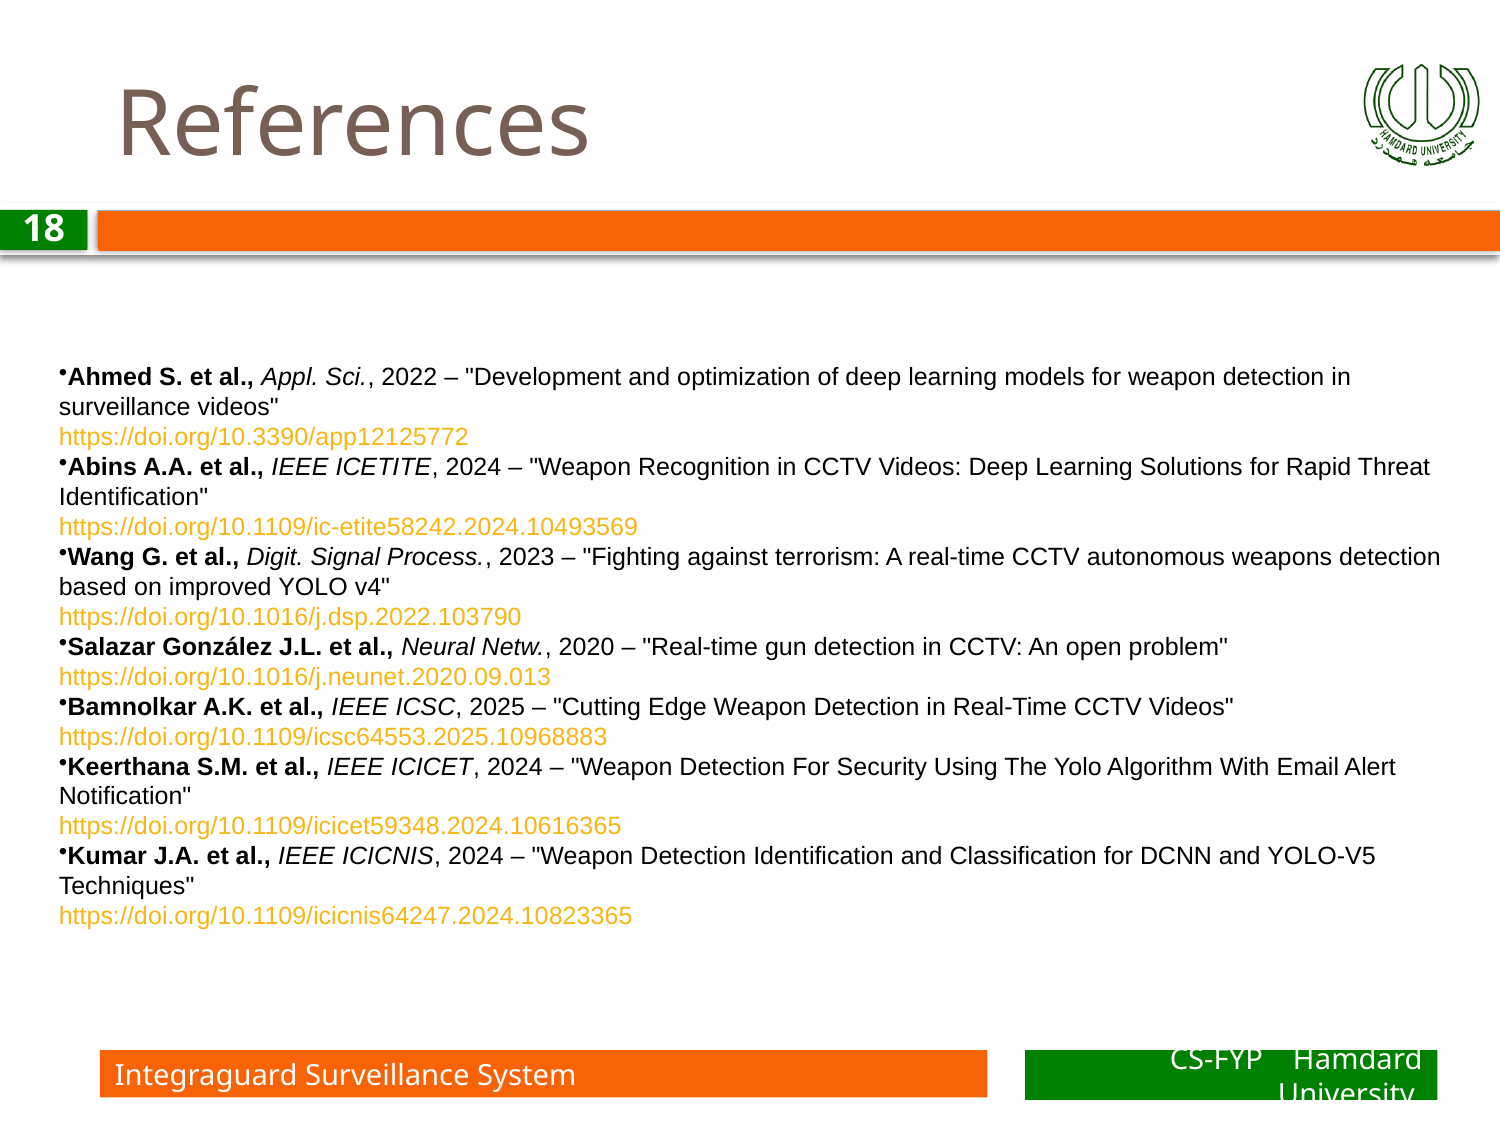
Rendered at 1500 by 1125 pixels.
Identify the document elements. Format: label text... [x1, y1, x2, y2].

slide_number CS-FYP Hamdard University [1025, 1050, 1438, 1100]
list Ahmed S. et al., Appl. Sci., 2022 – "Development and optimization of deep learning models for weapon detection in surveillance videos" https://doi.org/10.3390/app12125772 Abins A.A. et al., IEEE ICETITE, 2024 – "Weapon Recognition in CCTV Videos: Deep Learning Solutions for Rapid Threat Identification" https://doi.org/10.1109/ic-etite58242.2024.10493569 Wang G. et al., Digit. Signal Process., 2023 – "Fighting against terrorism: A real-time CCTV autonomous weapons detection based on improved YOLO v4" https://doi.org/10.1016/j.dsp.2022.103790 Salazar González J.L. et al., Neural Netw., 2020 – "Real-time gun detection in CCTV: An open problem" https://doi.org/10.1016/j.neunet.2020.09.013 Bamnolkar A.K. et al., IEEE ICSC, 2025 – "Cutting Edge Weapon Detection in Real-Time CCTV Videos" https://doi.org/10.1109/icsc64553.2025.10968883 Keerthana S.M. et al., IEEE ICICET, 2024 – "Weapon Detection For Security Using The Yolo Algorithm With Email Alert Notification" https://doi.org/10.1109/icicet59348.2024.10616365 Kumar J.A. et al., IEEE ICICNIS, 2024 – "Weapon Detection Identification and Classification for DCNN and YOLO-V5 Techniques" https://doi.org/10.1109/icicnis64247.2024.10823365 [43, 319, 1482, 972]
slide_number 18 [0, 209, 88, 250]
title References [100, 37, 1350, 200]
footer Integraguard Surveillance System [99, 1050, 988, 1098]
picture [1362, 62, 1483, 168]
